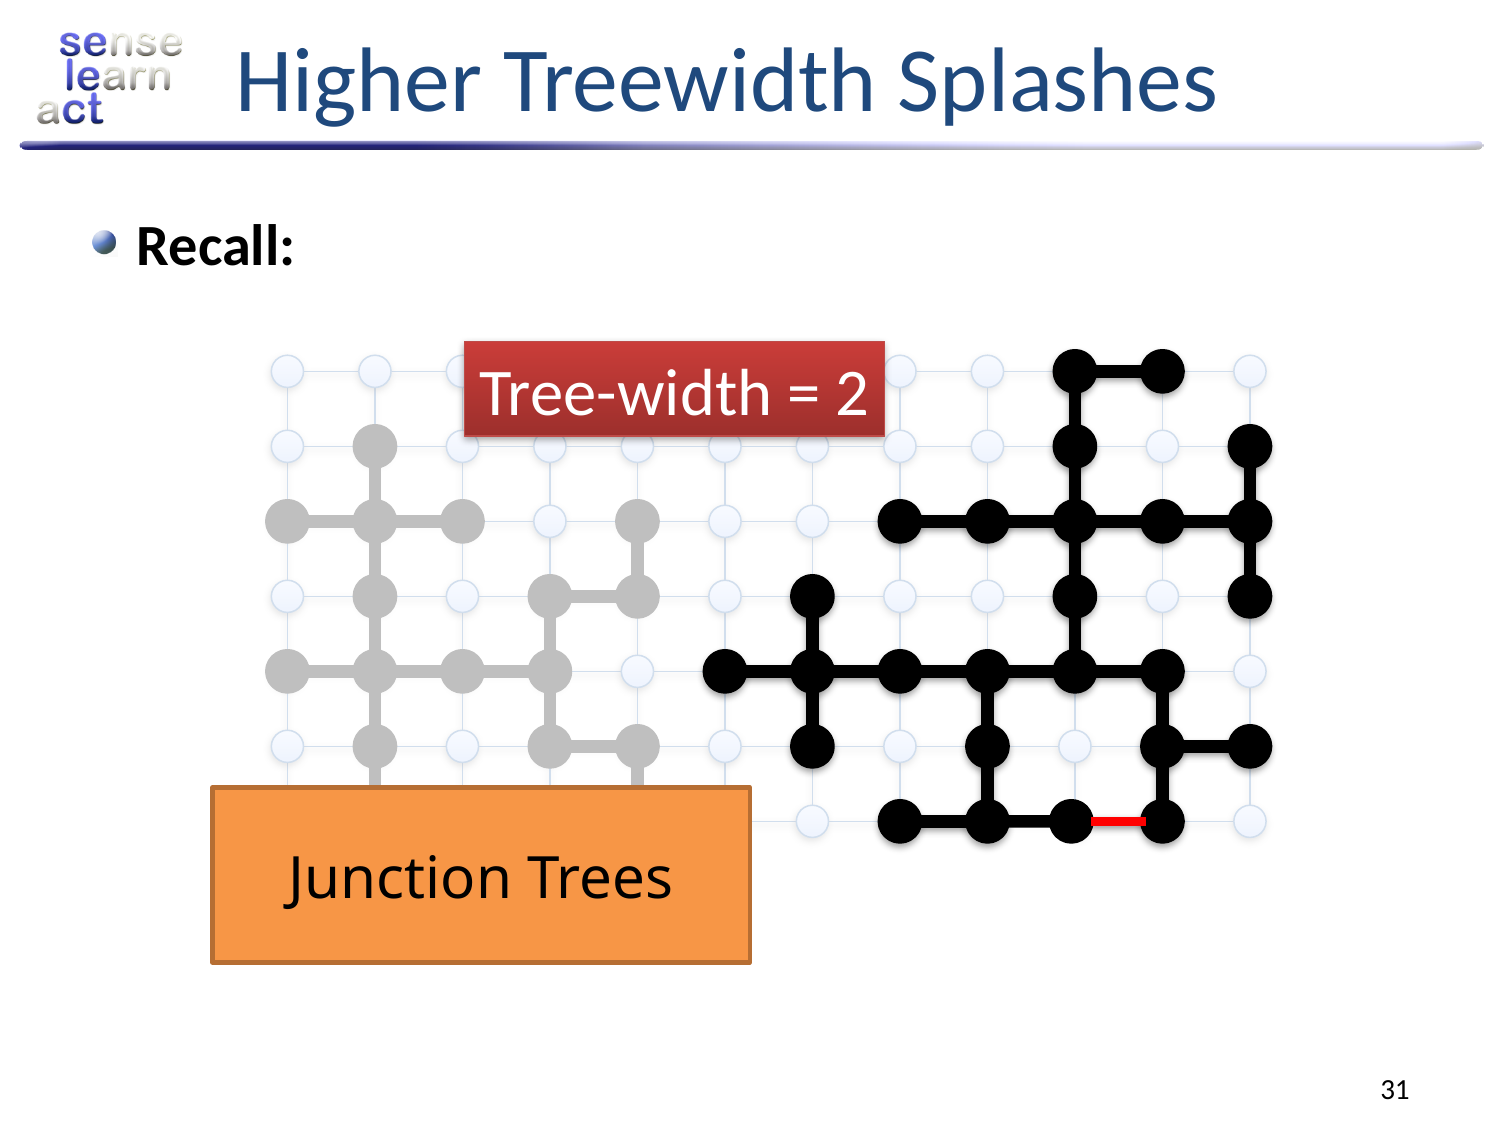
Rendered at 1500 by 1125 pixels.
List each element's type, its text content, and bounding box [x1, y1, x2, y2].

picture [12, 30, 188, 128]
text_box [199, 299, 1313, 900]
picture [90, 228, 118, 257]
title Higher Treewidth Splashes [220, 12, 1451, 138]
slide_number 31 [1112, 1037, 1426, 1113]
text_box Tree-width = 2 [464, 341, 885, 437]
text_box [708, 354, 1267, 838]
text_box Junction Trees [210, 785, 752, 965]
list Recall: [74, 199, 1426, 326]
